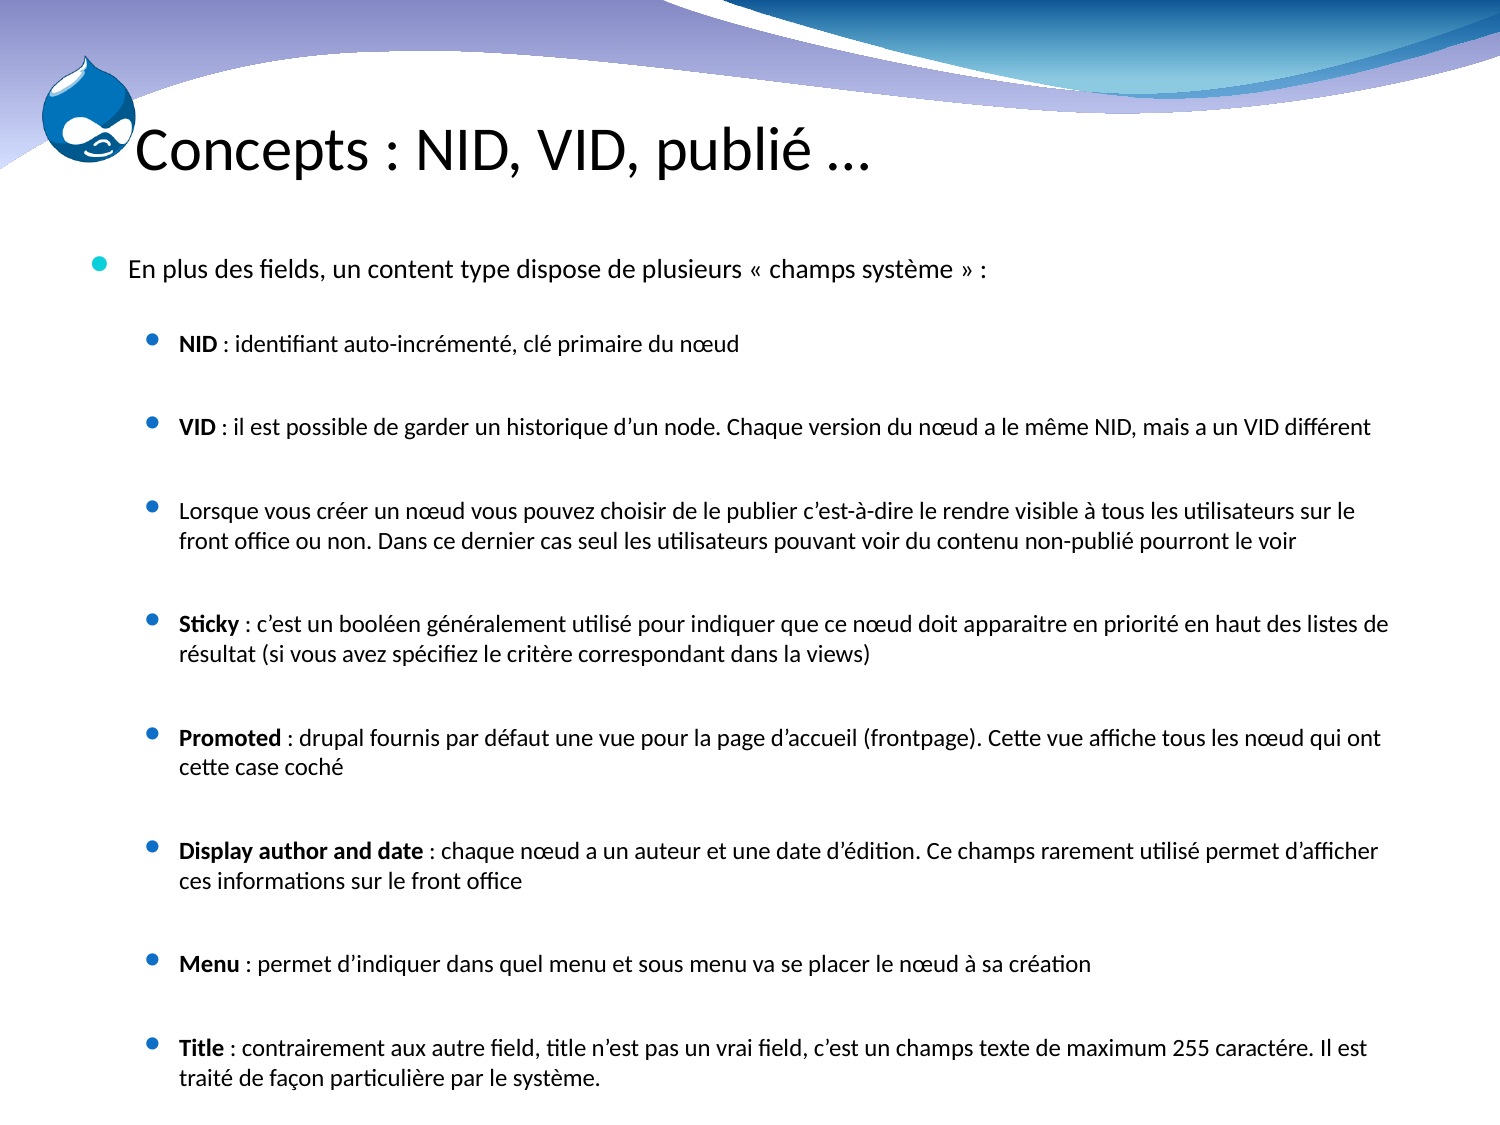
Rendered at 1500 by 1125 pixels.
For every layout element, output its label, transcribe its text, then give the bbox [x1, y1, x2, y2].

title Concepts : NID, VID, publié … [135, 42, 1486, 183]
list En plus des fields, un content type dispose de plusieurs « champs système » : NID : identifiant auto-incrémenté, clé primaire du nœud VID : il est possible de garder un historique d’un node. Chaque version du nœud a le même NID, mais a un VID différent Lorsque vous créer un nœud vous pouvez choisir de le publier c’est-à-dire le rendre visible à tous les utilisateurs sur le front office ou non. Dans ce dernier cas seul les utilisateurs pouvant voir du contenu non-publié pourront le voir Sticky : c’est un booléen généralement utilisé pour indiquer que ce nœud doit apparaitre en priorité en haut des listes de résultat (si vous avez spécifiez le critère correspondant dans la views) Promoted : drupal fournis par défaut une vue pour la page d’accueil (frontpage). Cette vue affiche tous les nœud qui ont cette case coché Display author and date : chaque nœud a un auteur et une date d’édition. Ce champs rarement utilisé permet d’afficher ces informations sur le front office Menu : permet d’indiquer dans quel menu et sous menu va se placer le nœud à sa création Title : contrairement aux autre field, title n’est pas un vrai field, c’est un champs texte de maximum 255 caractére. Il est traité de façon particulière par le système. [75, 243, 1425, 1106]
picture [41, 54, 135, 163]
